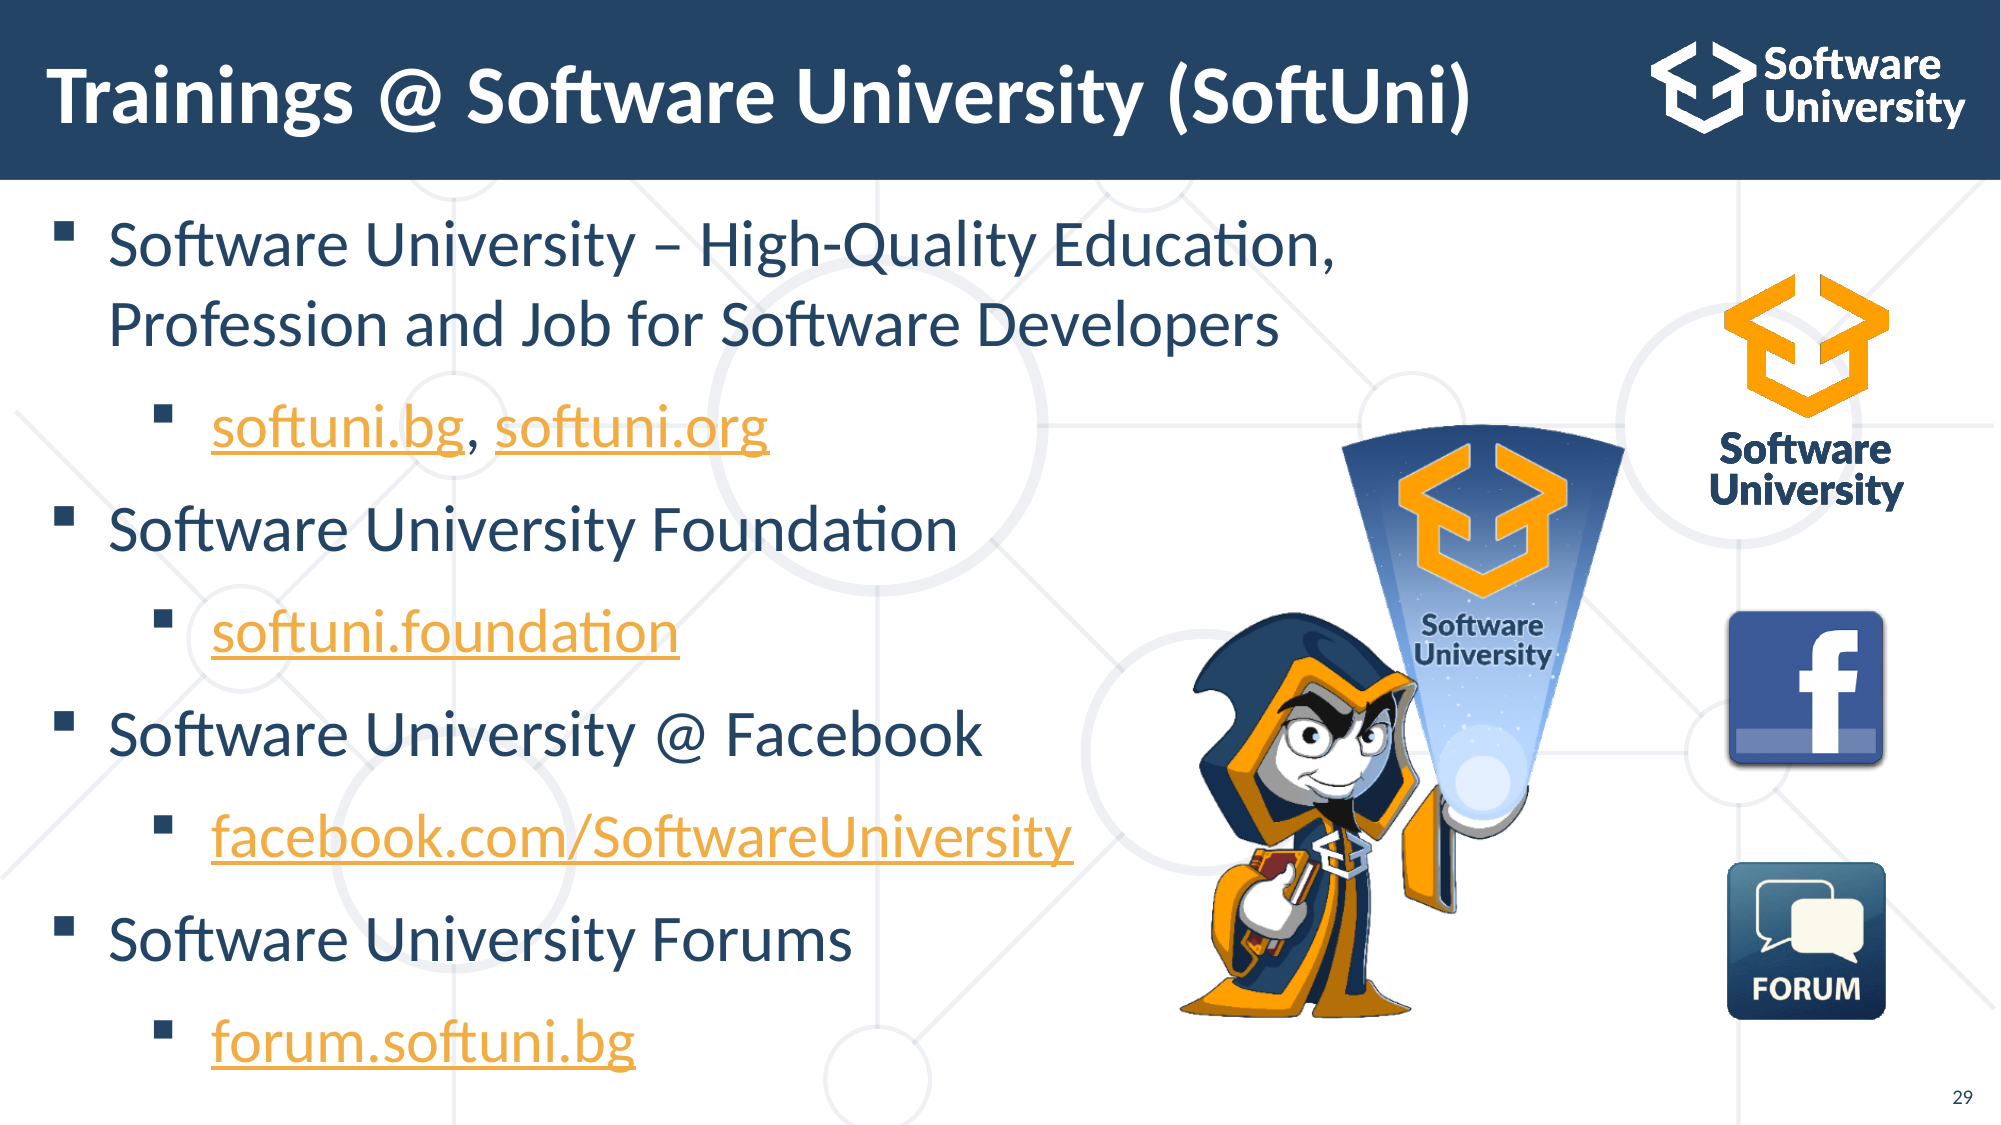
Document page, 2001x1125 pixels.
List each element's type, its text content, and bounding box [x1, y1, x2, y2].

picture [1458, 423, 1627, 1020]
text_box 29 [1927, 1067, 1989, 1117]
picture [1651, 41, 1966, 134]
picture [1708, 274, 1904, 517]
picture [1723, 605, 1889, 773]
list Software University – High-Quality Education, Profession and Job for Software Developers softuni.bg, softuni.org Software University Foundation softuni.foundation Software University @ Facebook facebook.com/SoftwareUniversity Software University Forums forum.softuni.bg [31, 193, 1458, 1094]
title Trainings @ Software University (SoftUni) [28, 17, 1627, 163]
picture [1726, 861, 1886, 1020]
